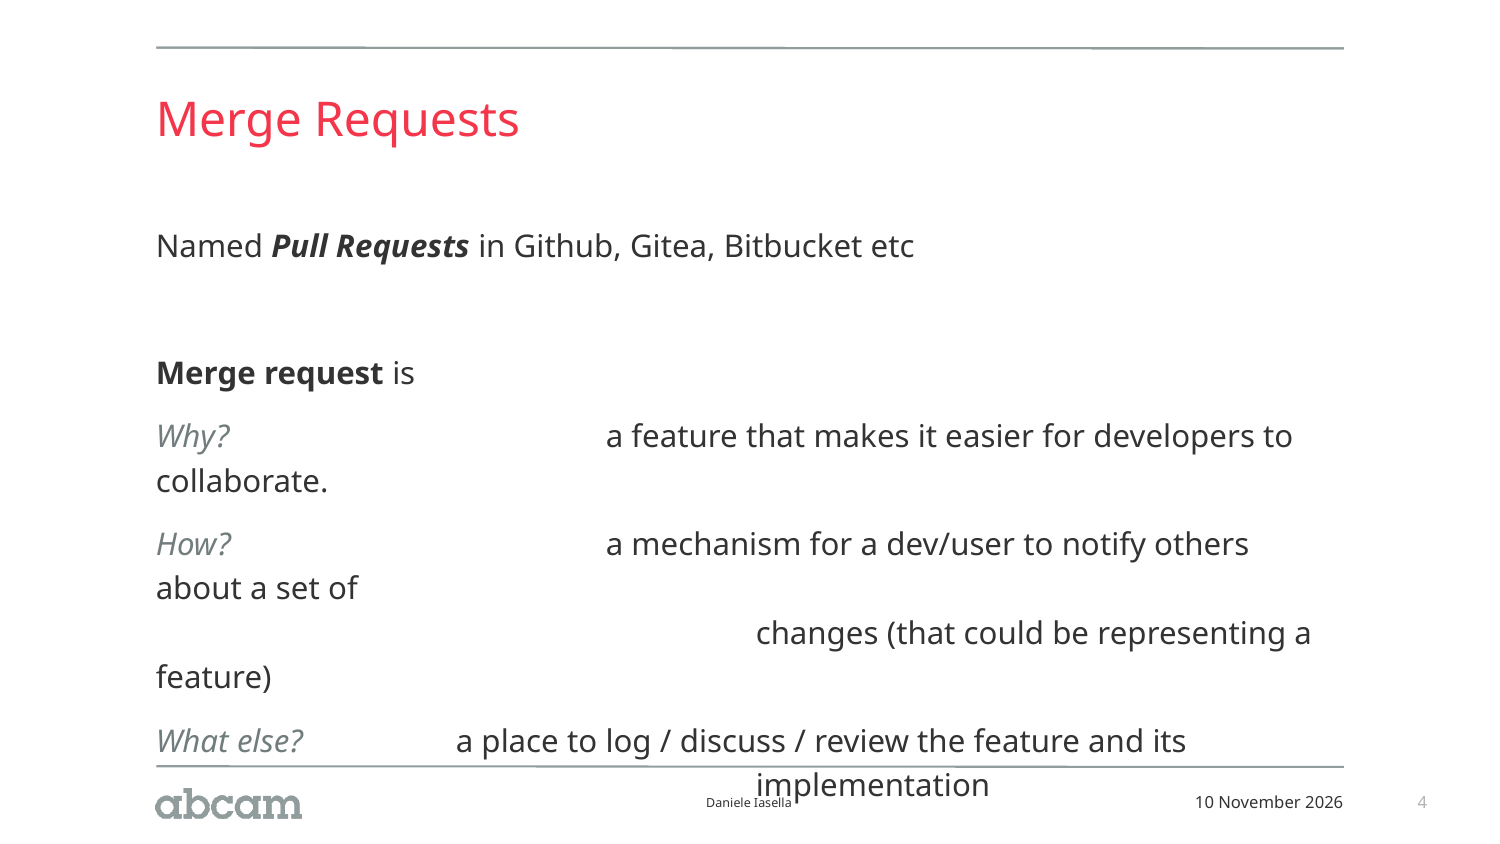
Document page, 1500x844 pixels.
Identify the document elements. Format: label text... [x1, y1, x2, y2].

footer Daniele Iasella [414, 788, 1084, 818]
title Merge Requests [155, 95, 1343, 220]
slide_number 4 [1387, 789, 1433, 818]
list Named Pull Requests in Github, Gitea, Bitbucket etc Merge request is Why? a feature that makes it easier for developers to collaborate. How? a mechanism for a dev/user to notify others about a set of changes (that could be representing a feature) What else? a place to log / discuss / review the feature and its implementation [155, 219, 1342, 732]
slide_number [1128, 788, 1344, 818]
picture [155, 788, 302, 819]
